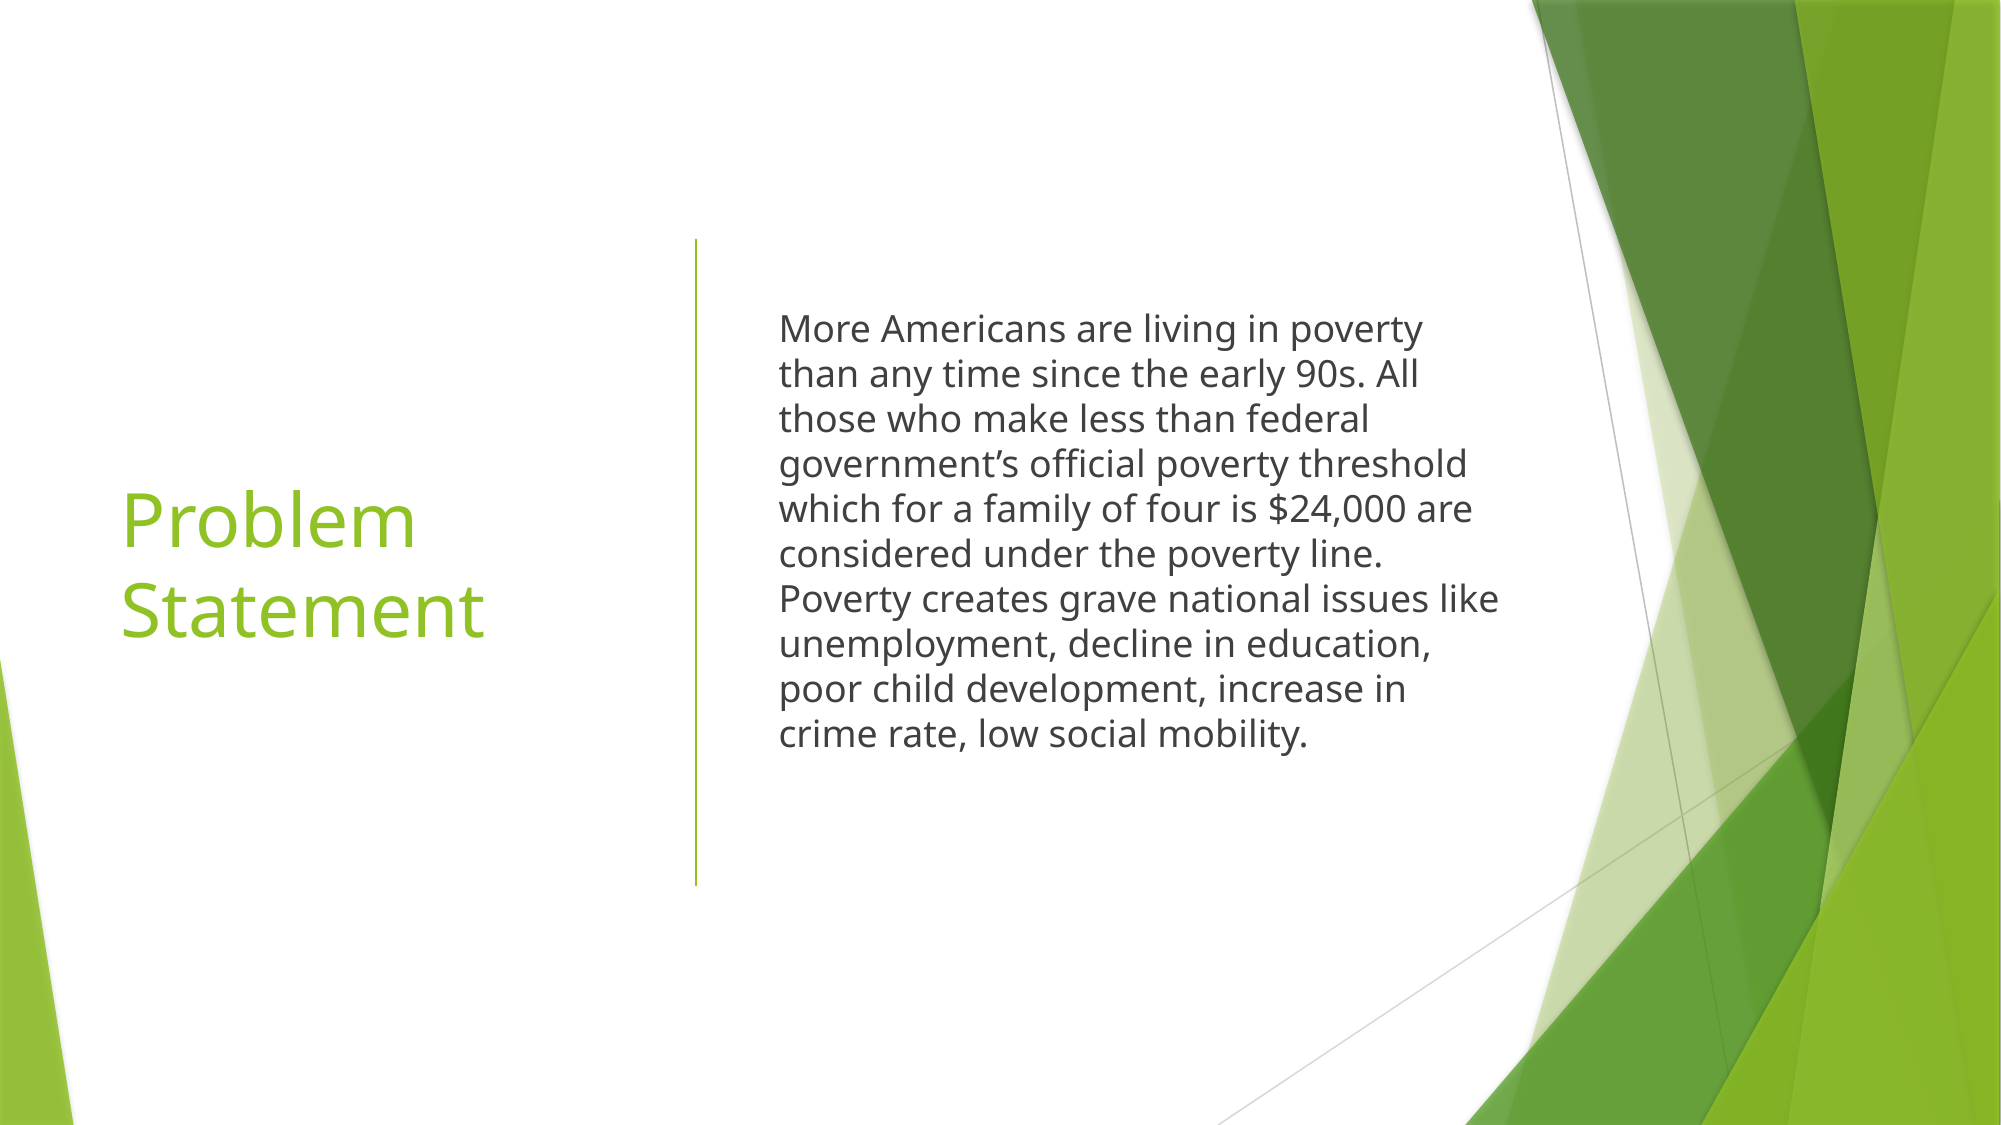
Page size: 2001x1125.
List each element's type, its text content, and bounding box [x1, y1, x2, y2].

list More Americans are living in poverty than any time since the early 90s. All those who make less than federal government’s official poverty threshold which for a family of four is $24,000 are considered under the poverty line. Poverty creates grave national issues like unemployment, decline in education, poor child development, increase in crime rate, low social mobility. [763, 133, 1522, 991]
title Problem Statement [105, 133, 658, 991]
